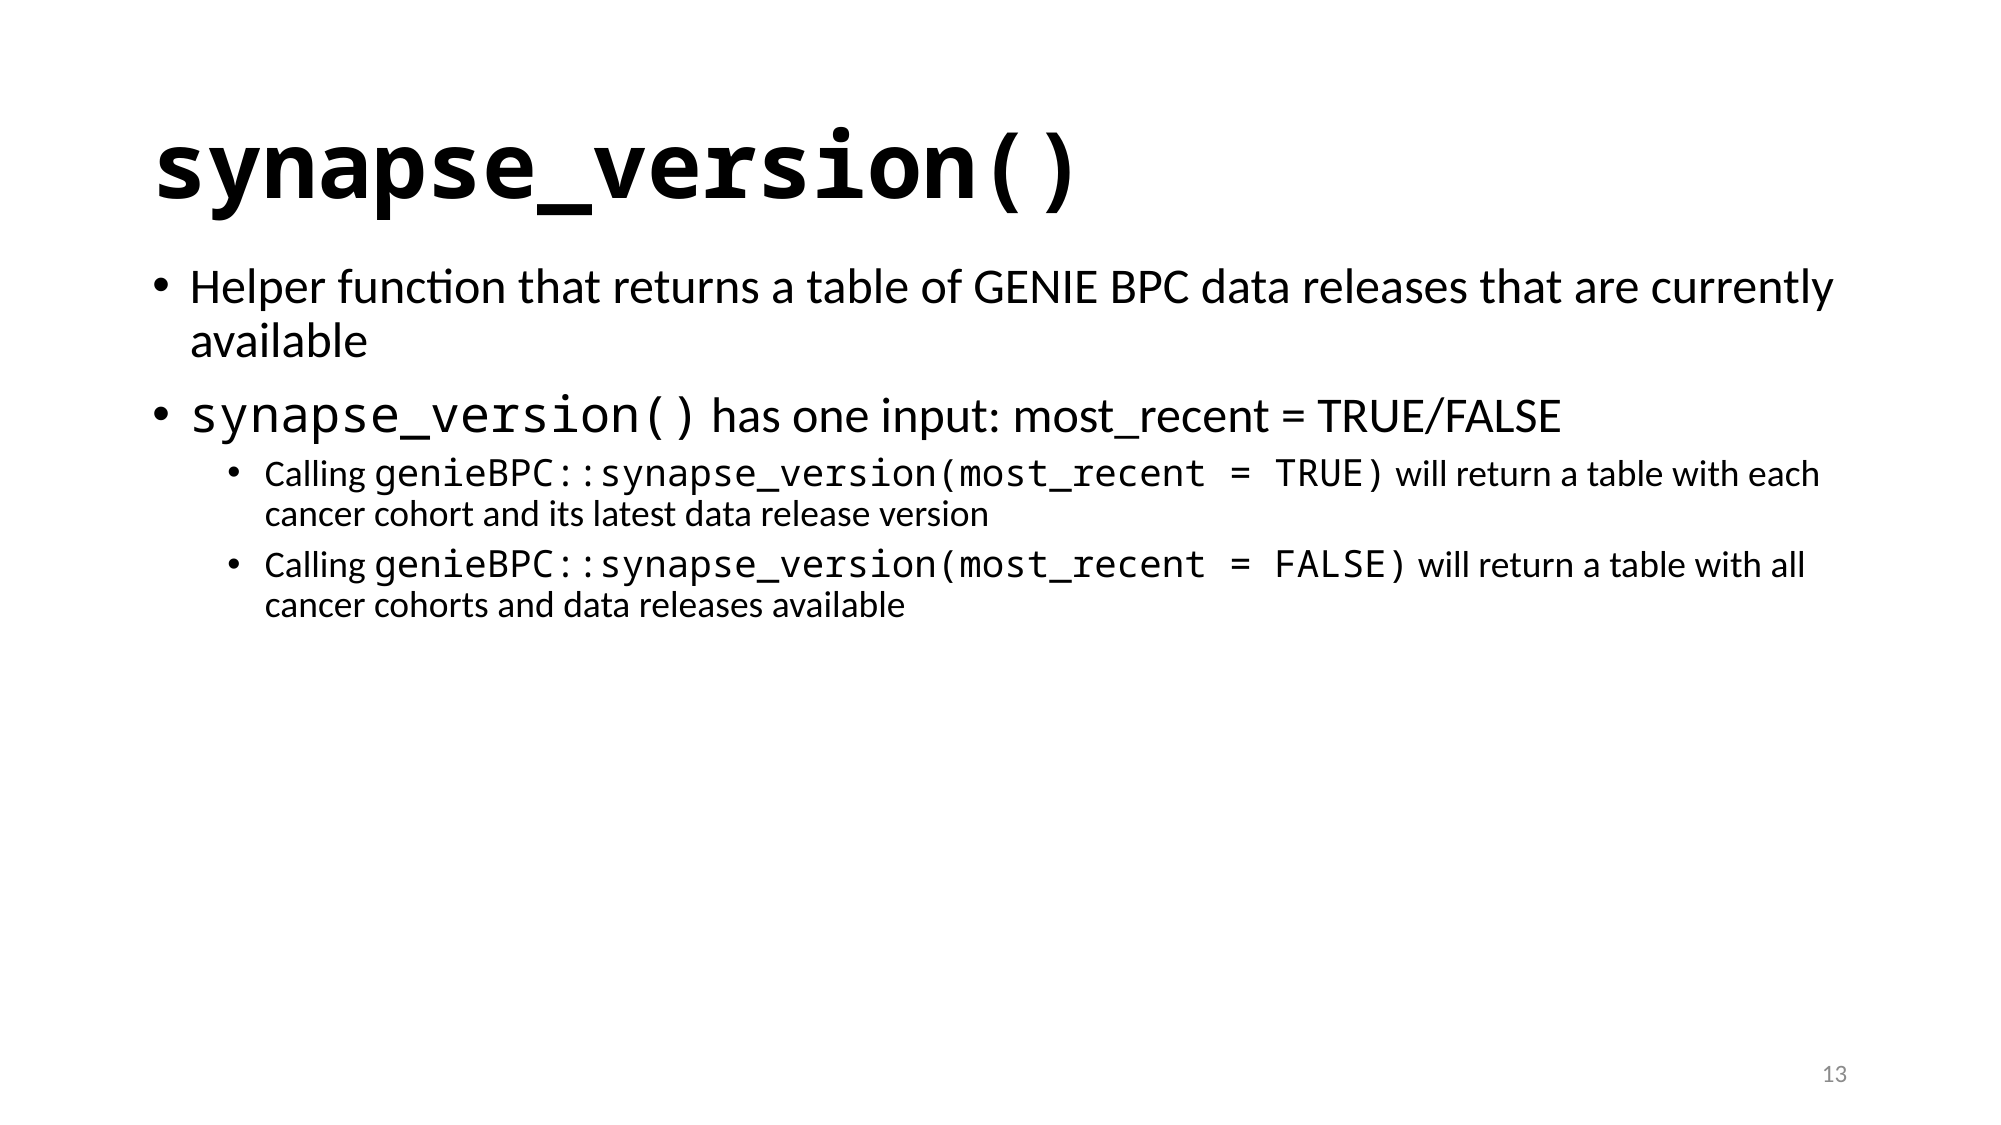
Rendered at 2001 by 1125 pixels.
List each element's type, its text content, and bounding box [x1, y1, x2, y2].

list Helper function that returns a table of GENIE BPC data releases that are currently available synapse_version() has one input: most_recent = TRUE/FALSE Calling genieBPC::synapse_version(most_recent = TRUE) will return a table with each cancer cohort and its latest data release version Calling genieBPC::synapse_version(most_recent = FALSE) will return a table with all cancer cohorts and data releases available [137, 253, 1863, 967]
slide_number 13 [1412, 1042, 1863, 1103]
title synapse_version() [137, 59, 1863, 253]
